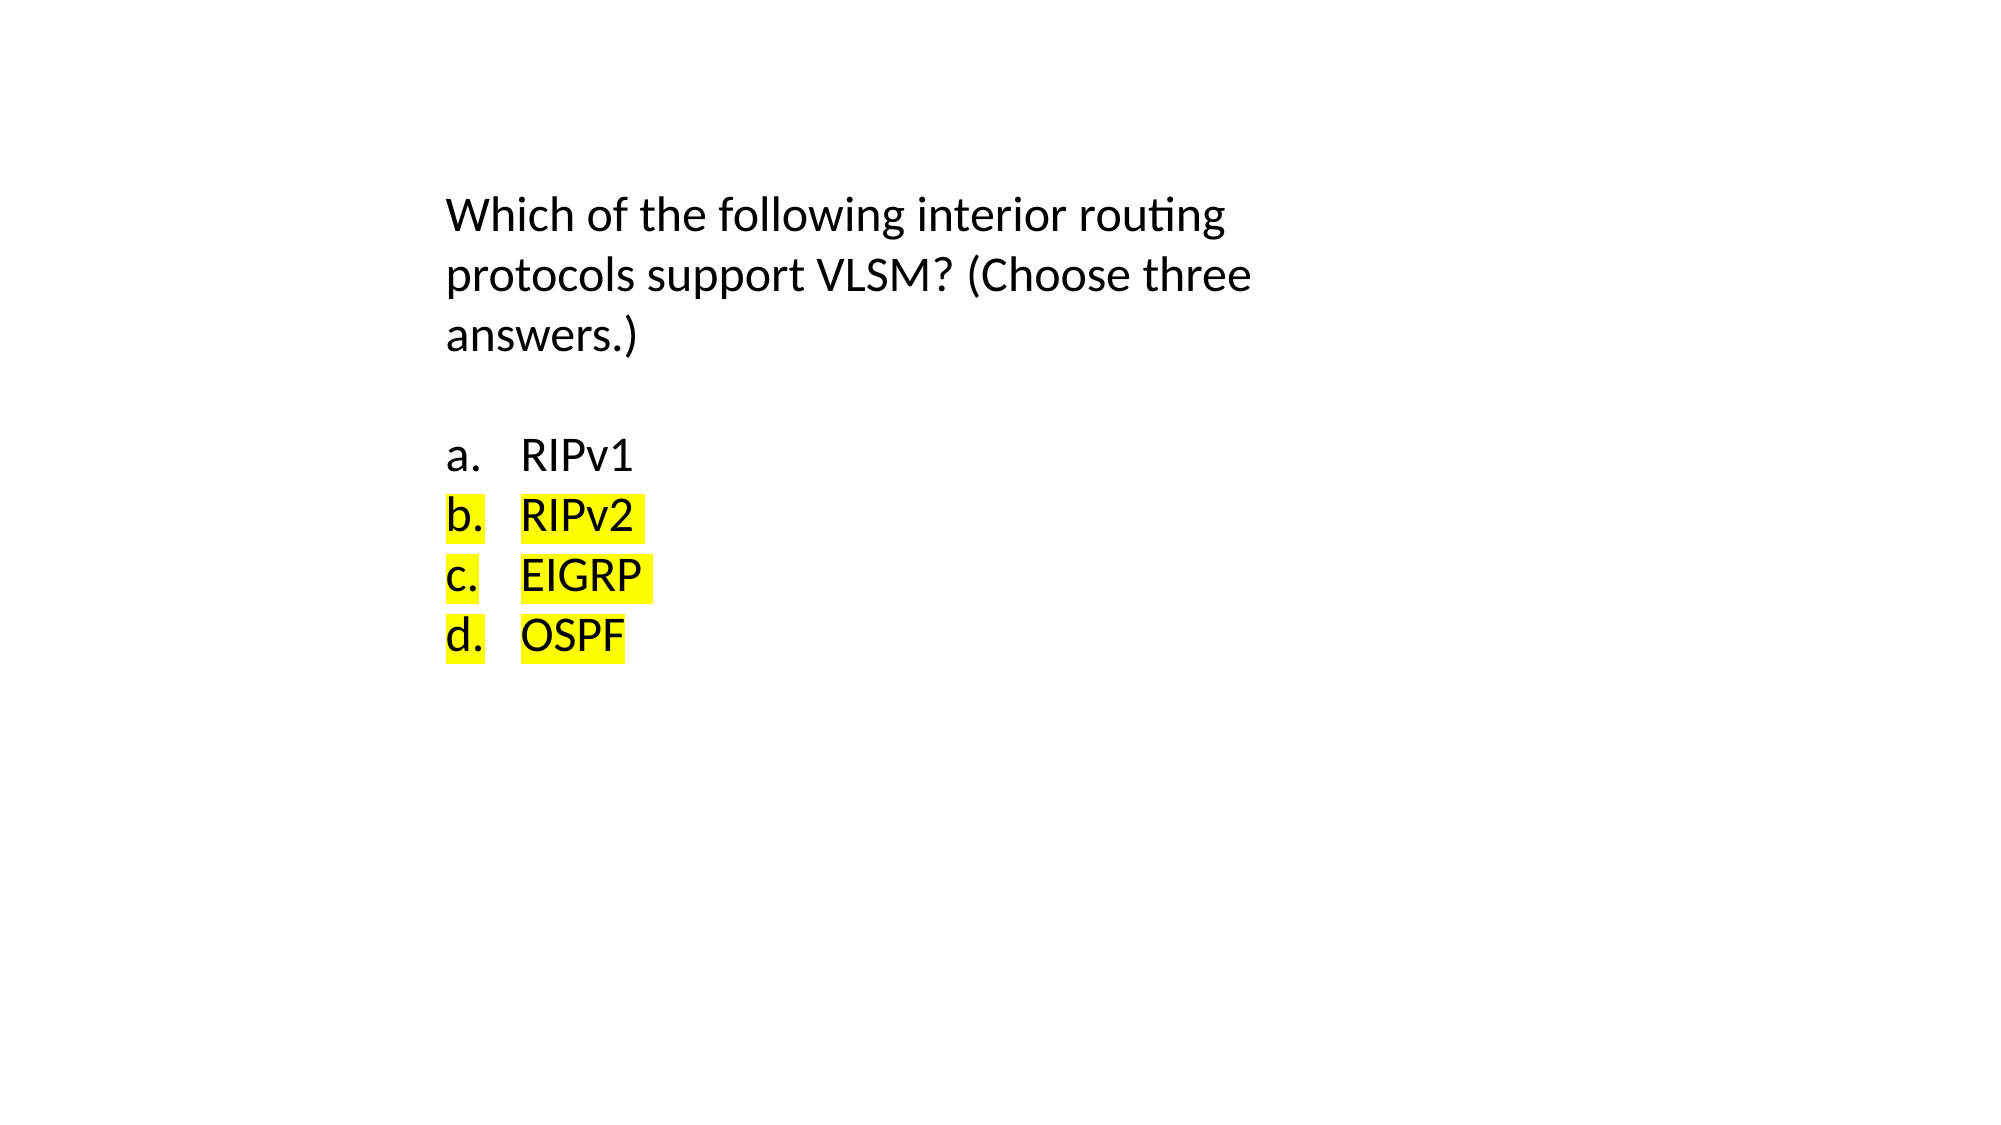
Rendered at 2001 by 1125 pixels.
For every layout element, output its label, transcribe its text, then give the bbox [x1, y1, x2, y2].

text_box Which of the following interior routing protocols support VLSM? (Choose three answers.) RIPv1 RIPv2 EIGRP OSPF [430, 174, 1431, 669]
